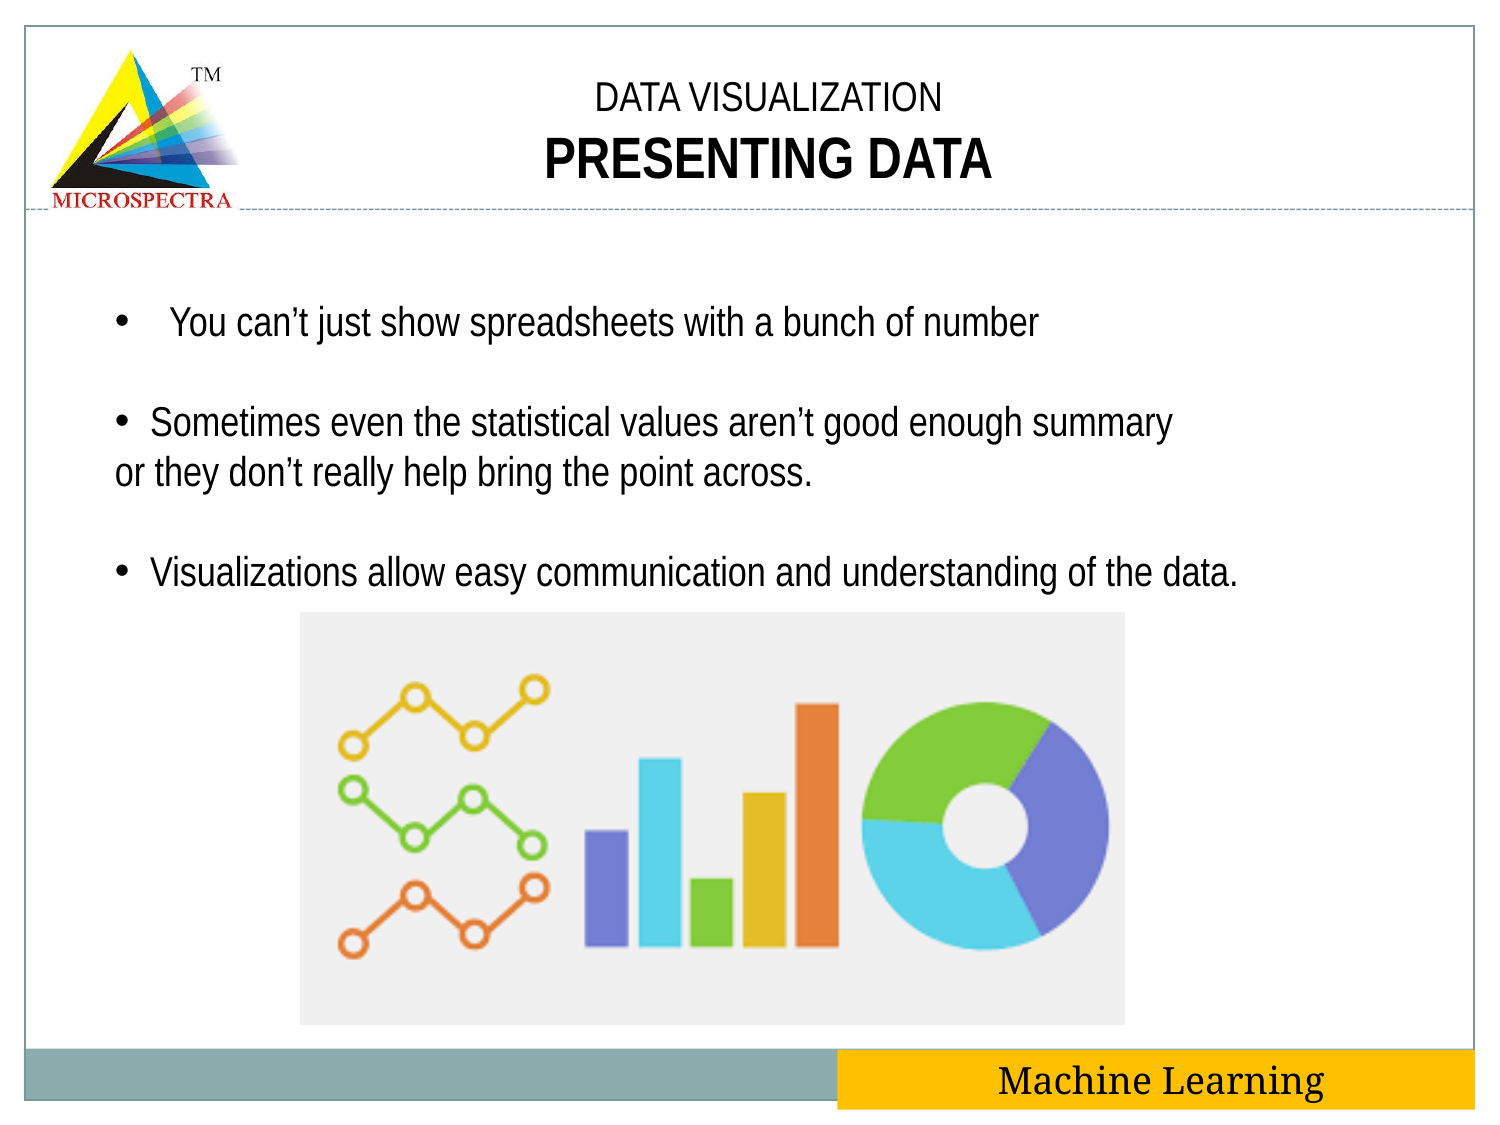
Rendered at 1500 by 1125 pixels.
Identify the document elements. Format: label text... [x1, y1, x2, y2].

text_box Machine Learning [837, 1049, 1475, 1110]
picture [299, 612, 1126, 1026]
text_box You can’t just show spreadsheets with a bunch of number Sometimes even the statistical values aren’t good enough summary or they don’t really help bring the point across. Visualizations allow easy communication and understanding of the data. [99, 287, 1388, 603]
text_box DATA VISUALIZATION PRESENTING DATA [387, 62, 1150, 198]
picture [49, 49, 238, 217]
